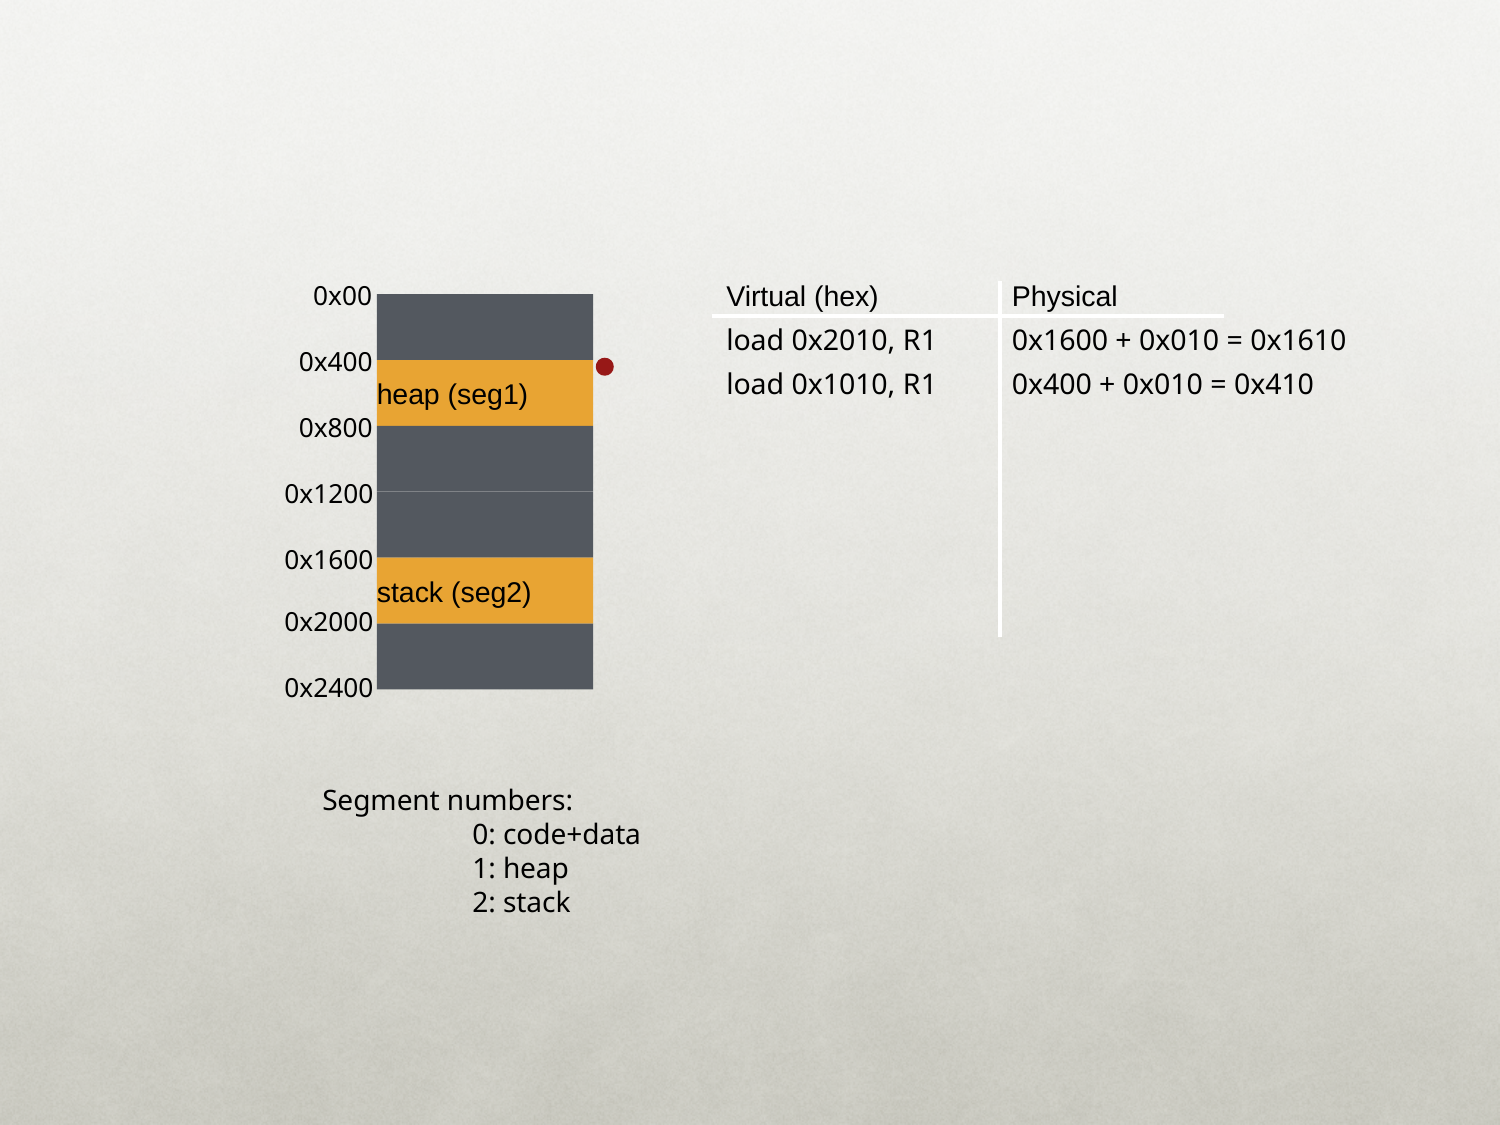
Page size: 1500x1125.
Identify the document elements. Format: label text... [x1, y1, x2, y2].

text_box [376, 425, 594, 491]
text_box 0x400 + 0x010 = 0x410 [1007, 361, 1363, 405]
text_box 0x2000 [280, 601, 378, 642]
text_box 0x1200 [280, 472, 378, 513]
text_box Segment numbers: 0: code+data 1: heap 2: stack [307, 775, 1058, 925]
text_box load 0x1010, R1 [721, 361, 956, 405]
text_box [595, 357, 614, 376]
text_box stack (seg2) [376, 557, 594, 623]
text_box 0x800 [294, 406, 378, 447]
text_box load 0x2010, R1 [721, 317, 956, 361]
text_box 0x400 [294, 340, 378, 381]
text_box Physical [1007, 273, 1343, 317]
text_box [376, 491, 594, 557]
text_box [376, 294, 594, 360]
text_box 0x2400 [280, 666, 378, 708]
text_box 0x00 [308, 274, 377, 315]
picture [0, 0, 1500, 1125]
text_box 0x1600 [280, 538, 378, 579]
text_box heap (seg1) [376, 360, 594, 425]
text_box 0x1600 + 0x010 = 0x1610 [1007, 317, 1428, 361]
text_box [376, 623, 594, 690]
text_box Virtual (hex) [721, 273, 956, 317]
